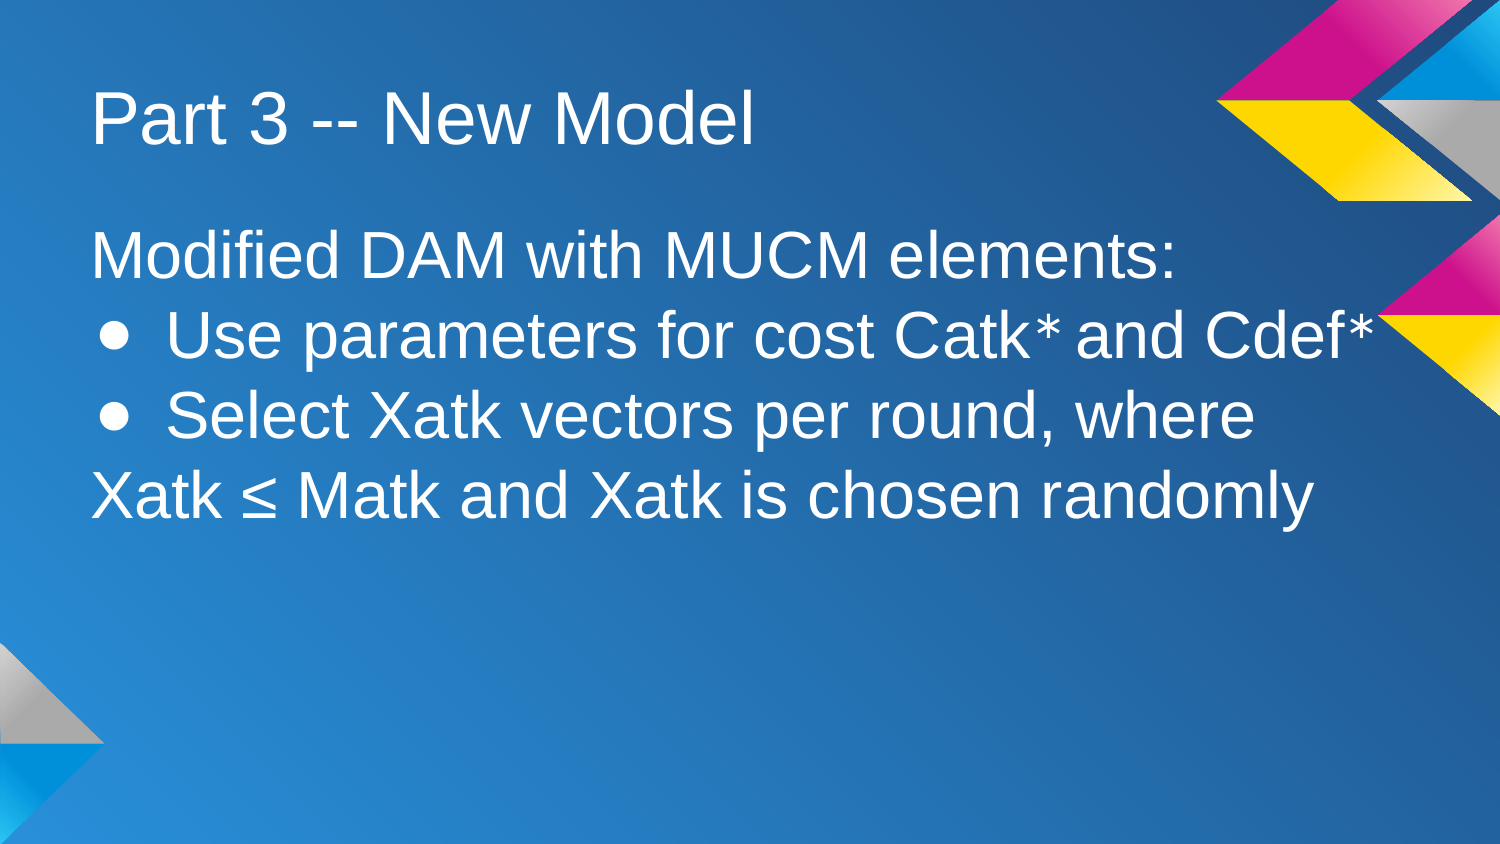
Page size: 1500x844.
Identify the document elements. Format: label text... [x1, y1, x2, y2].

list Modified DAM with MUCM elements: Use parameters for cost Catk∗ and Cdef∗ Select Xatk vectors per round, where Xatk ≤ Matk and Xatk is chosen randomly [75, 196, 1425, 793]
title Part 3 -- New Model [75, 33, 1204, 175]
